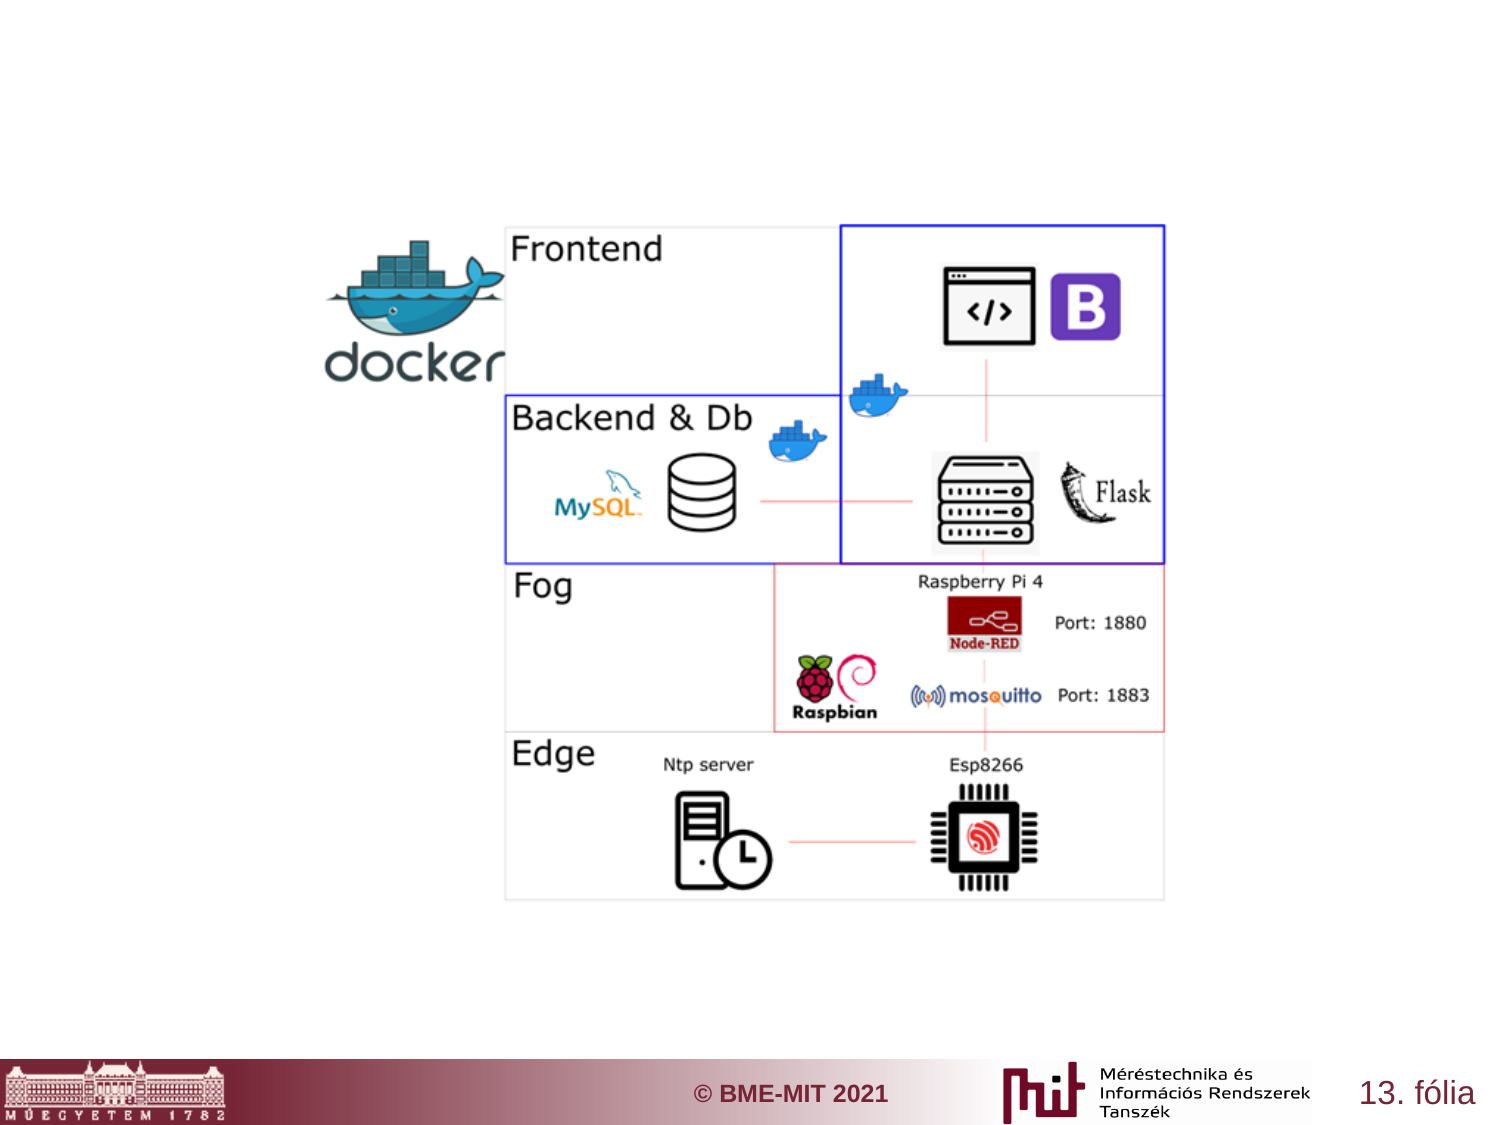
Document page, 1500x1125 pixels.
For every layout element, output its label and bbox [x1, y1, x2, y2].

list [323, 222, 1177, 903]
picture [0, 1059, 232, 1125]
picture [1001, 1060, 1312, 1125]
